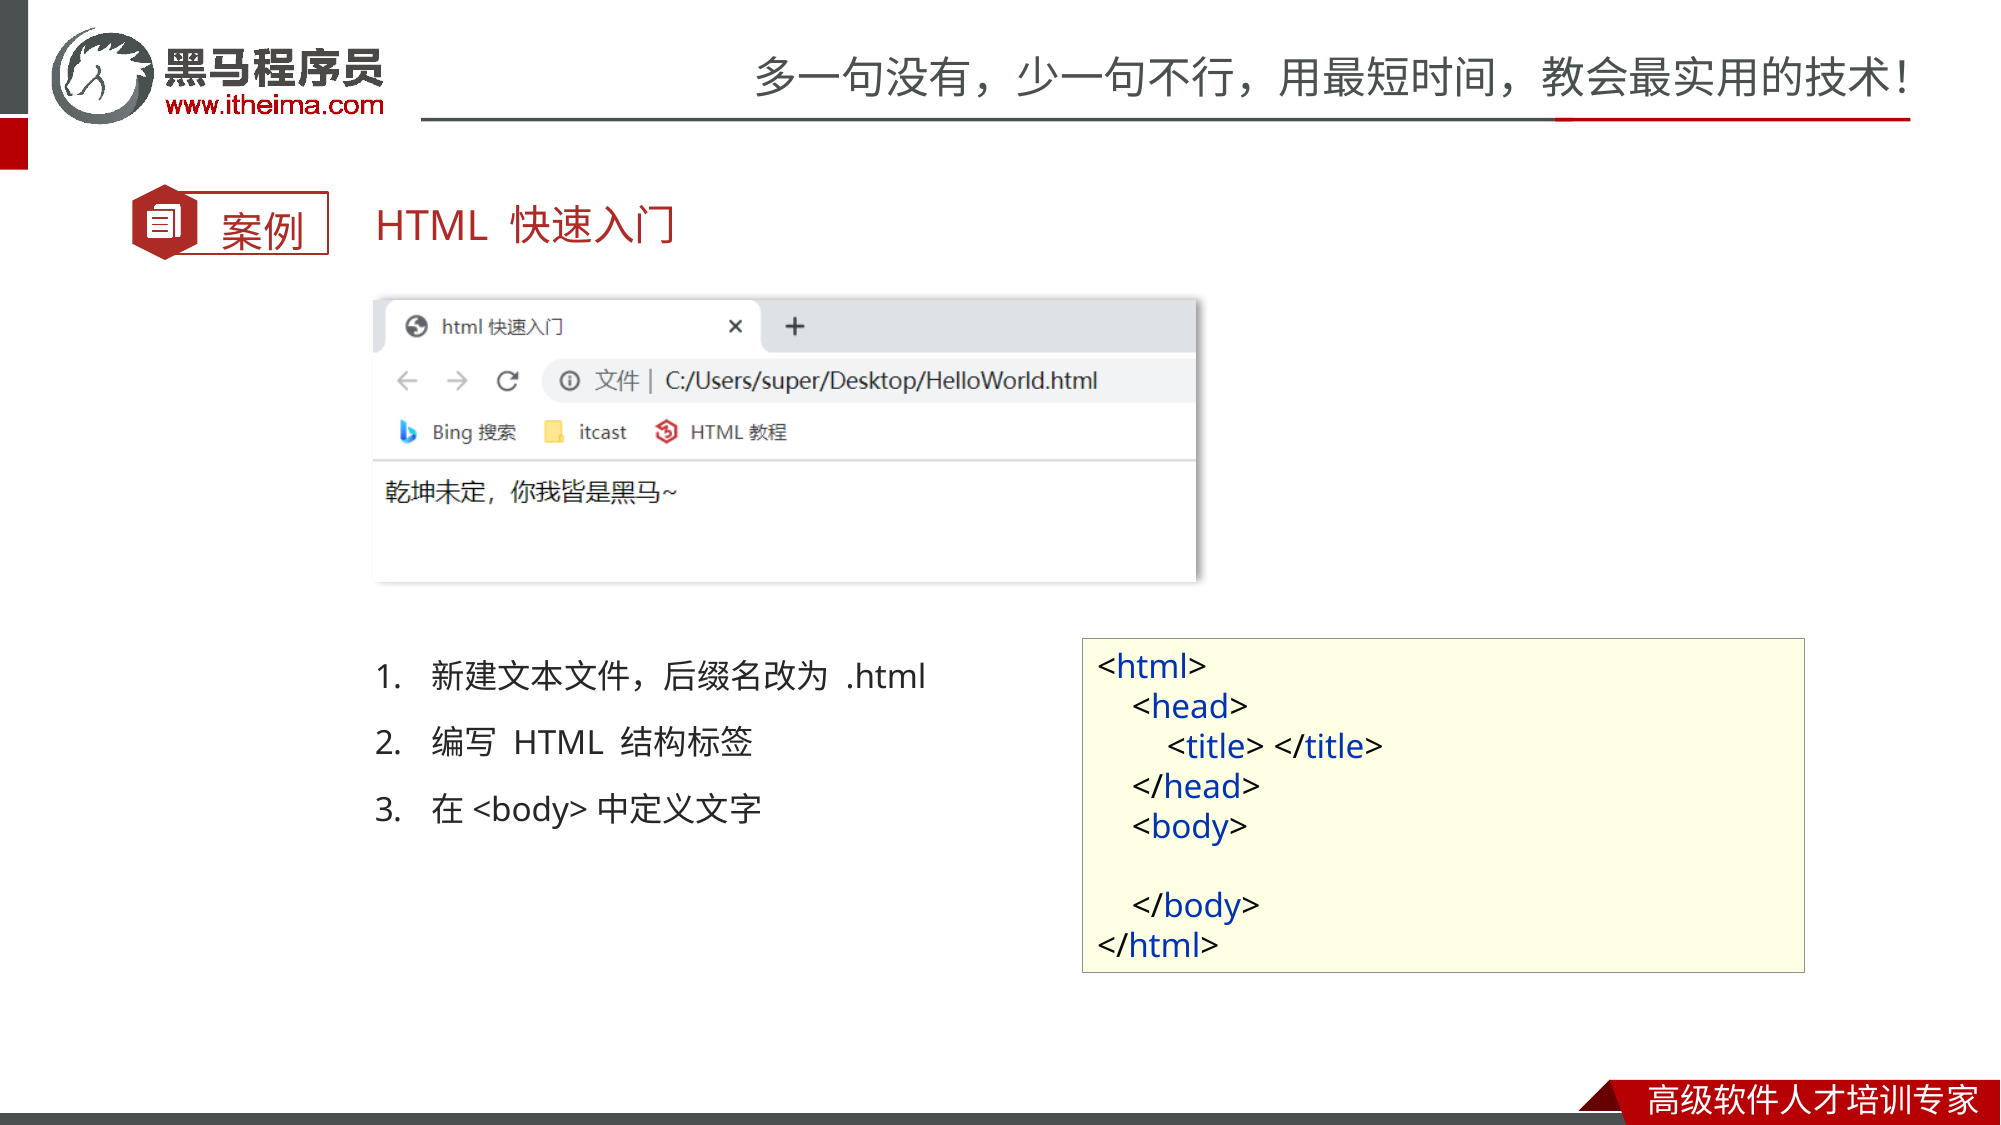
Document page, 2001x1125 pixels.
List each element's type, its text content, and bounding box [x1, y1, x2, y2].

picture [372, 300, 1196, 583]
picture [50, 26, 384, 125]
list HTML 快速入门 [360, 181, 1872, 266]
picture [147, 204, 181, 238]
text_box <html> <head> <title> </title> </head> <body> </body> </html> [1082, 637, 1805, 972]
list 新建文本文件，后缀名改为 .html 编写 HTML 结构标签 在<body>中定义文字 [360, 627, 1065, 987]
